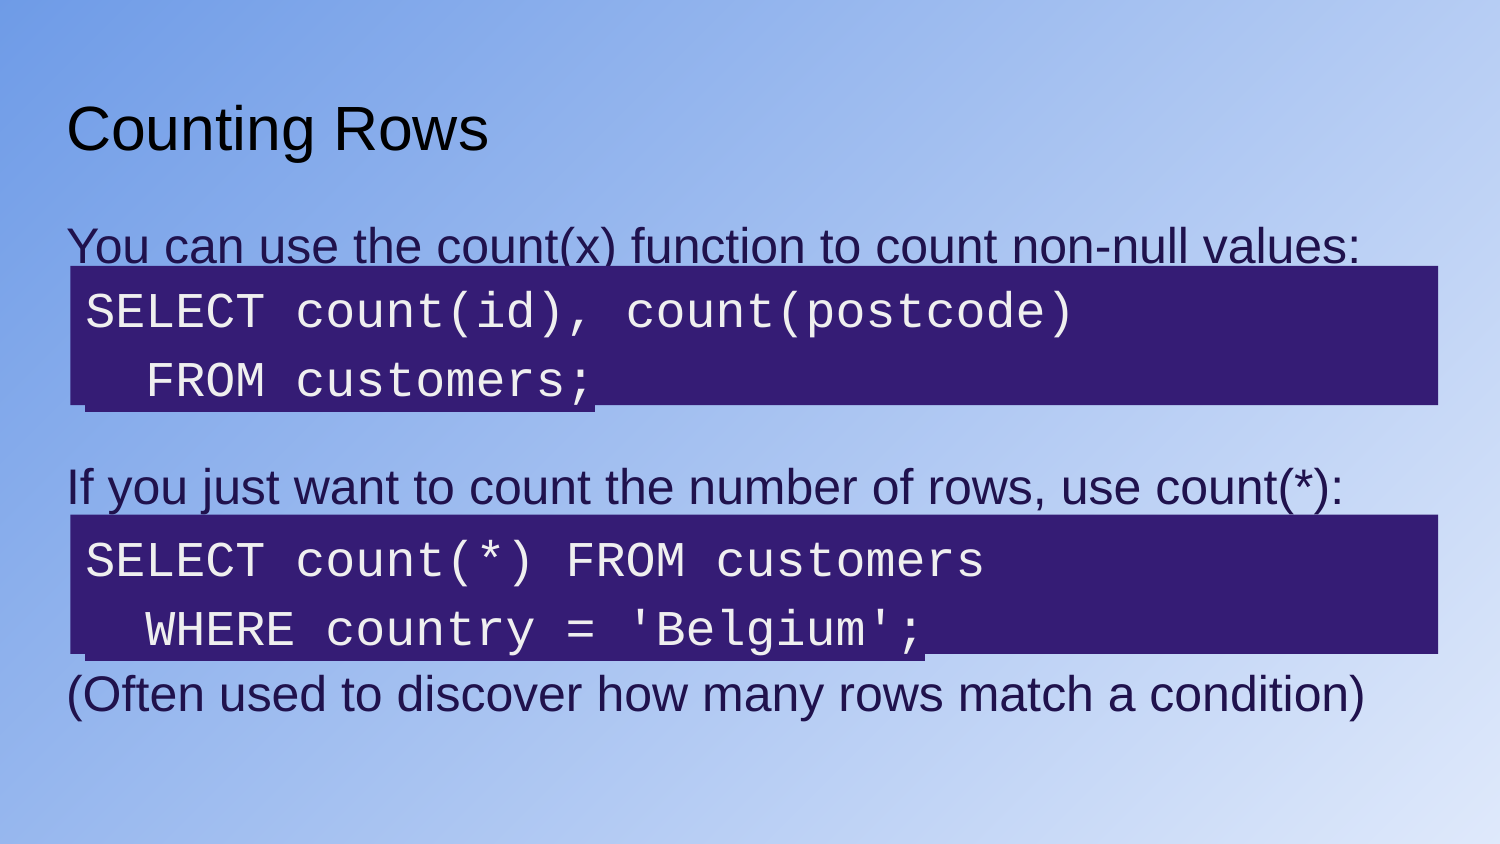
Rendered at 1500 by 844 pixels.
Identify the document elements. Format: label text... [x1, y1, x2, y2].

title Counting Rows [51, 72, 1449, 167]
text_box SELECT count(*) FROM customers WHERE country = 'Belgium'; [70, 514, 1439, 654]
text_box SELECT count(id), count(postcode) FROM customers; [70, 265, 1439, 406]
list You can use the count(x) function to count non-null values: If you just want to count the number of rows, use count(*): (Often used to discover how many rows match a condition) [51, 189, 1449, 750]
